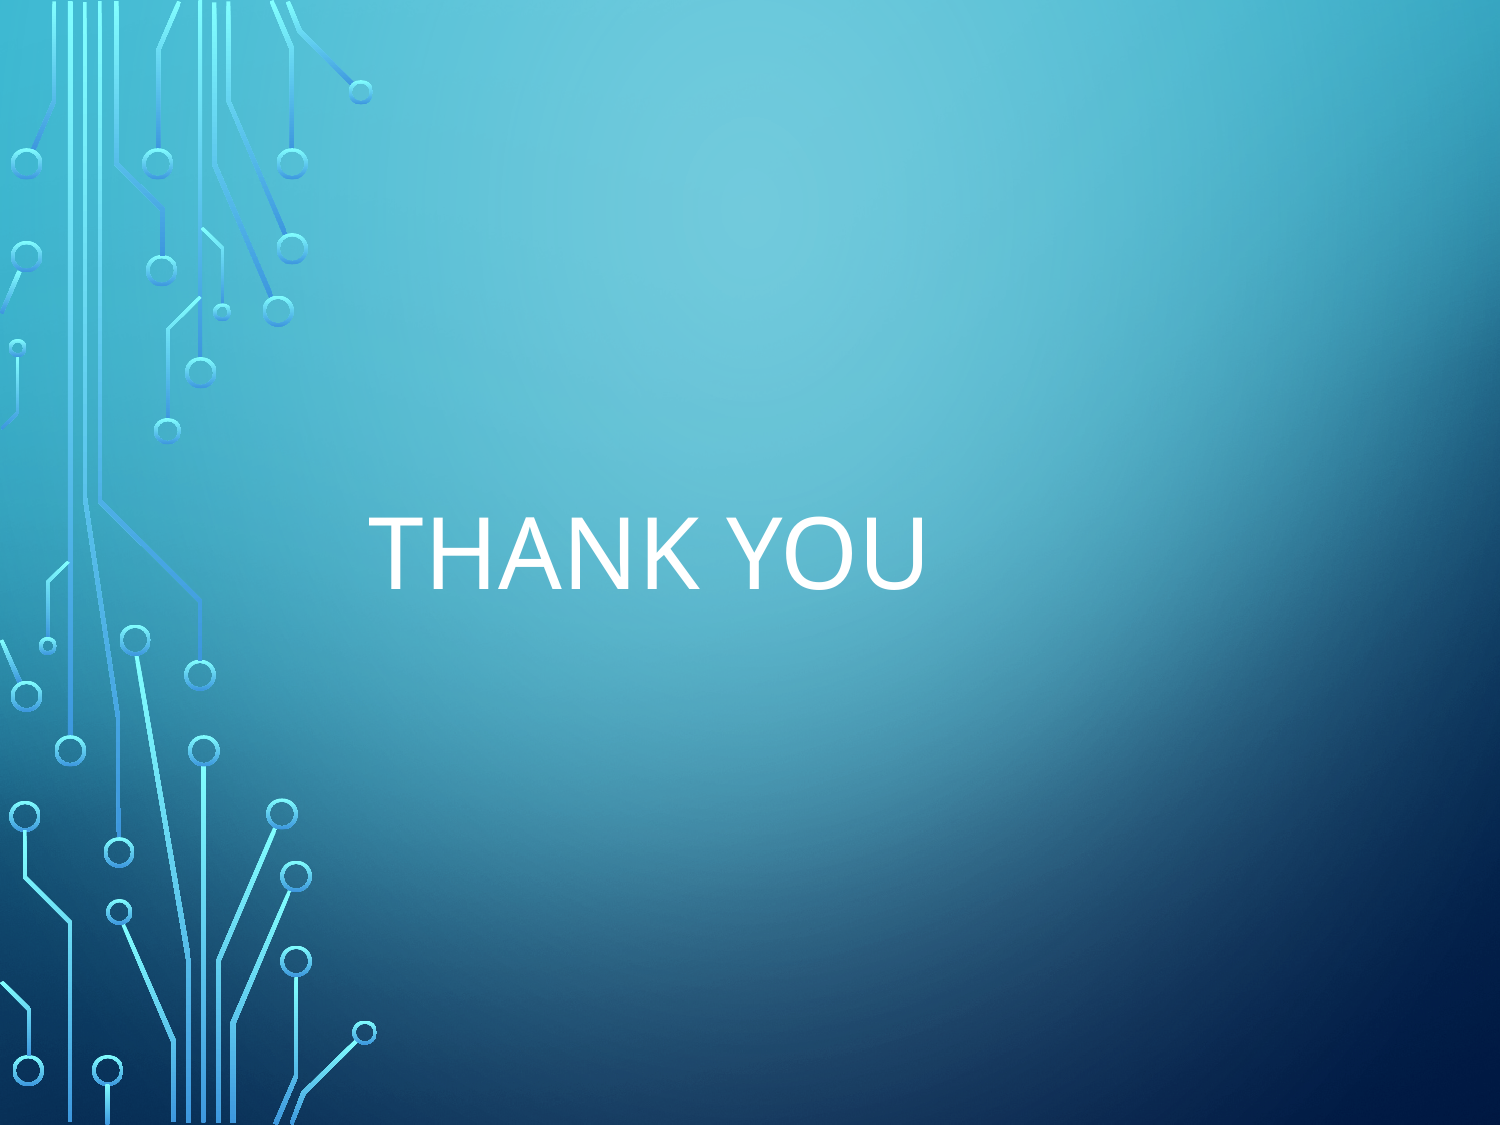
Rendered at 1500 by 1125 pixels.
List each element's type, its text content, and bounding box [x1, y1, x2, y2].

title Thank You [185, 403, 1142, 619]
